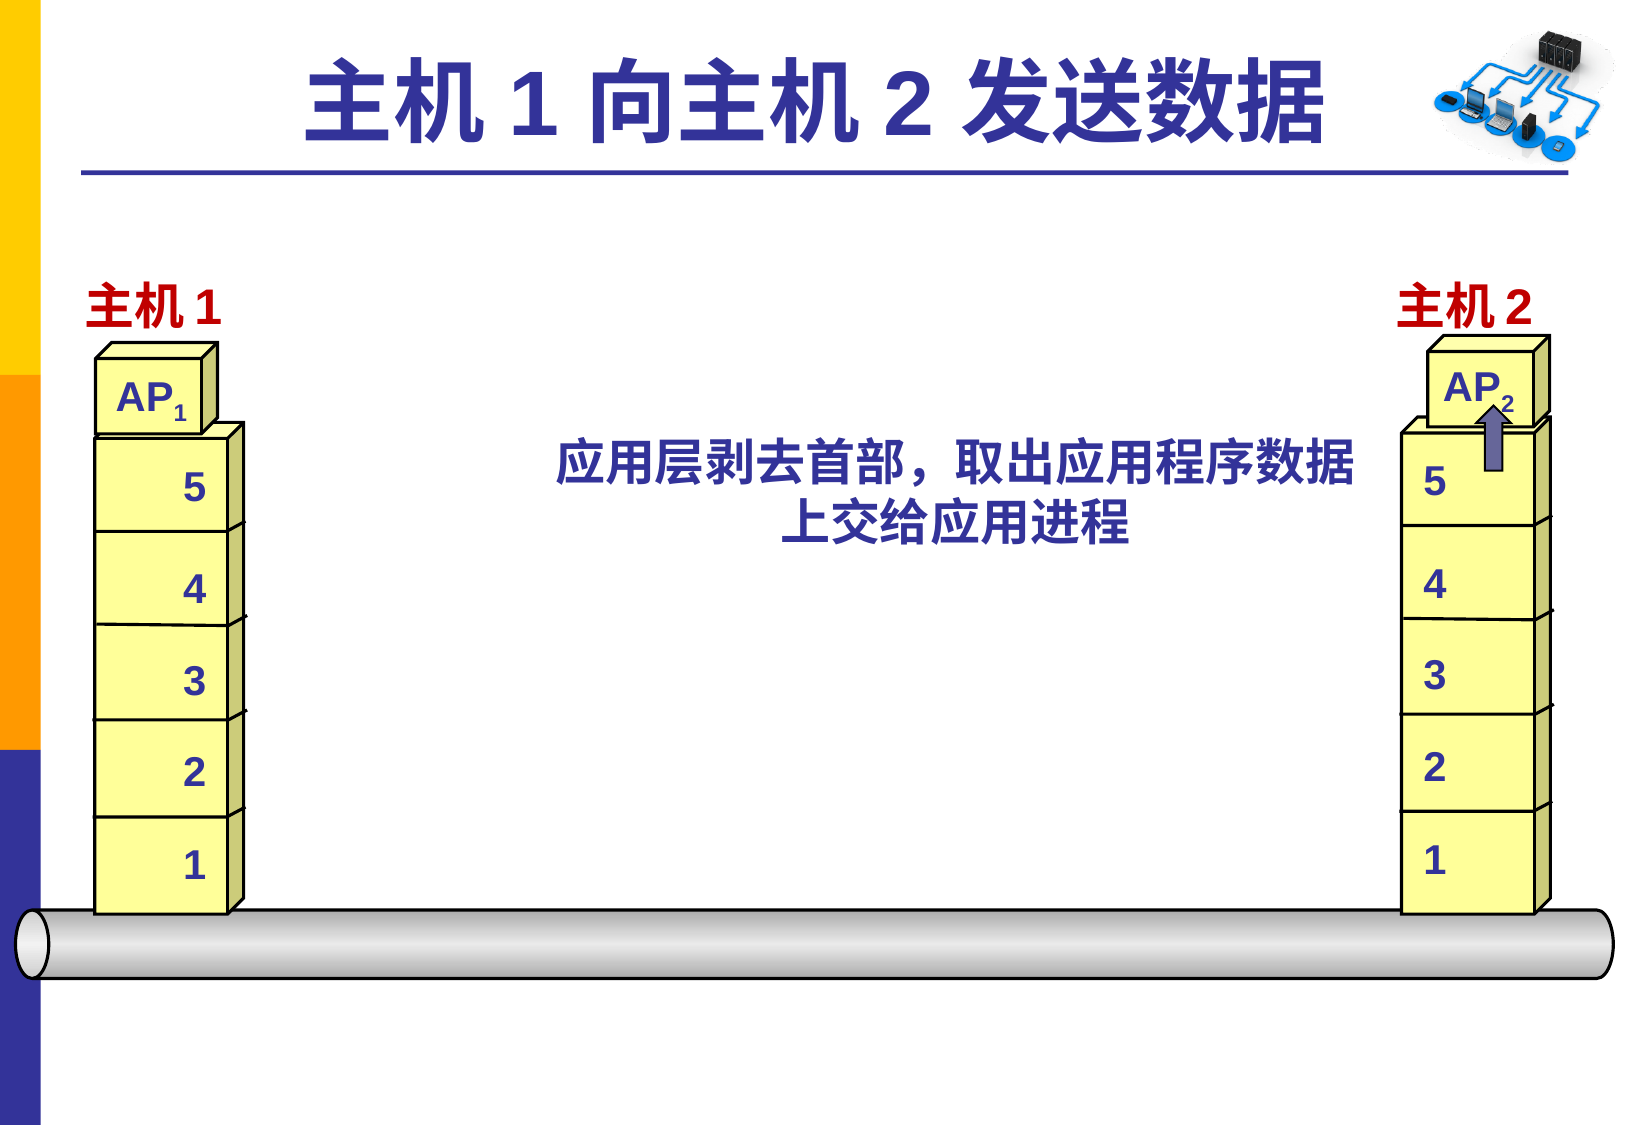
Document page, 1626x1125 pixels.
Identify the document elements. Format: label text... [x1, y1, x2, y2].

text_box [92, 709, 248, 720]
text_box [1427, 335, 1550, 427]
text_box 应用层剥去首部，取出应用程序数据 上交给应用进程 [540, 423, 1370, 558]
text_box [1401, 416, 1551, 525]
text_box [94, 521, 246, 532]
text_box [92, 807, 246, 817]
text_box 2 [1408, 732, 1462, 798]
text_box AP2 [1428, 352, 1530, 425]
text_box [94, 532, 228, 719]
text_box [1402, 417, 1484, 432]
text_box 主机 2 [1380, 267, 1548, 342]
text_box [1401, 715, 1535, 811]
text_box 1 [168, 830, 222, 896]
text_box AP2 [96, 343, 216, 358]
text_box [94, 422, 244, 531]
title 主机 1 向主机 2 发送数据 [81, 30, 1569, 161]
text_box [95, 342, 218, 434]
text_box [94, 809, 244, 915]
text_box 3 [1408, 640, 1462, 706]
text_box 4 [168, 554, 222, 619]
text_box [1403, 609, 1554, 620]
text_box [1476, 405, 1512, 471]
text_box [1503, 417, 1550, 432]
text_box [95, 423, 243, 438]
text_box 2 [168, 737, 222, 803]
text_box 1 [1408, 825, 1462, 890]
text_box 4 [1408, 549, 1462, 614]
text_box AP1 [100, 362, 203, 434]
text_box 3 [168, 646, 222, 711]
text_box [1399, 801, 1553, 812]
text_box [1401, 515, 1553, 526]
text_box 主机 1 [1428, 342, 1543, 351]
text_box 5 [168, 451, 222, 517]
text_box [1401, 803, 1551, 915]
text_box [1401, 526, 1535, 713]
text_box [1399, 704, 1554, 715]
text_box 主机 1 [69, 267, 237, 342]
text_box 5 [1408, 446, 1462, 511]
text_box [94, 720, 228, 816]
text_box [96, 615, 248, 626]
text_box [15, 909, 1614, 979]
picture [1431, 30, 1616, 165]
